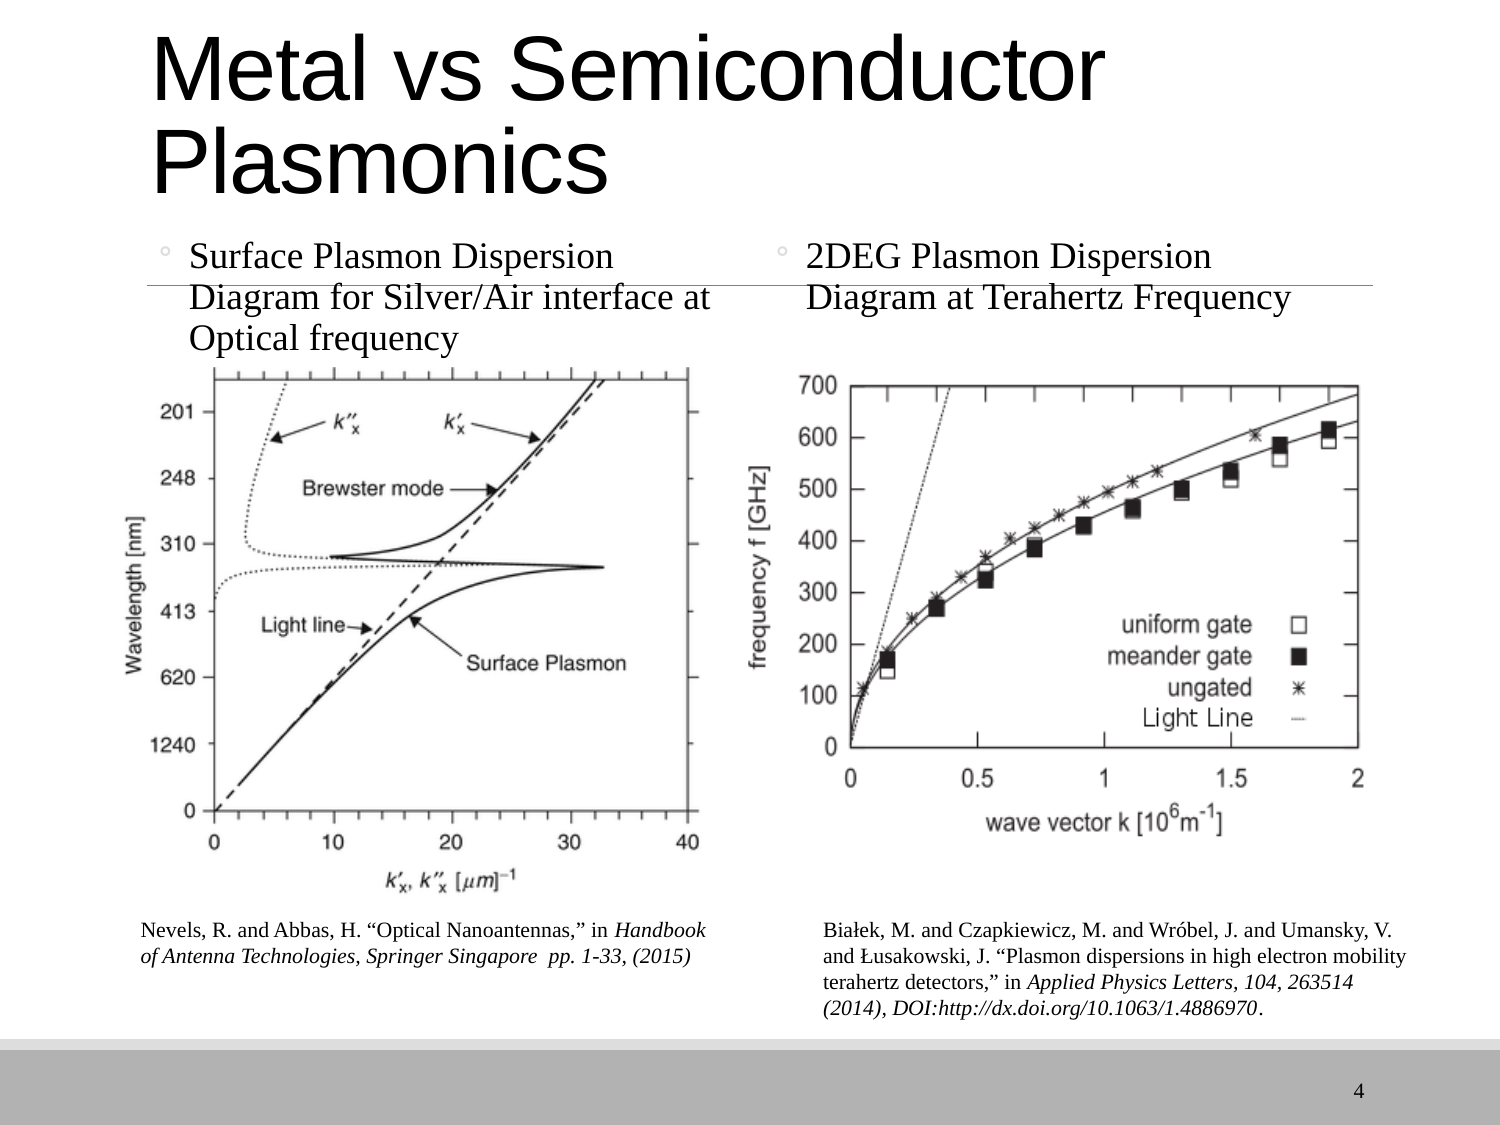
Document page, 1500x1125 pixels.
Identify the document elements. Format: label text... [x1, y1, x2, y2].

title Metal vs Semiconductor Plasmonics [135, 0, 1373, 238]
text_box 2DEG Plasmon Dispersion Diagram at Terahertz Frequency [742, 229, 1351, 873]
picture [746, 368, 1373, 839]
text_box Surface Plasmon Dispersion Diagram for Silver/Air interface at Optical frequency [125, 229, 734, 873]
text_box Białek, M. and Czapkiewicz, M. and Wróbel, J. and Umansky, V. and Łusakowski, J. “Plasmon dispersions in high electron mobility terahertz detectors,” in Applied Physics Letters, 104, 263514 (2014), DOI:http://dx.doi.org/10.1063/1.4886970. [808, 907, 1426, 1028]
picture [123, 366, 703, 899]
text_box Nevels, R. and Abbas, H. “Optical Nanoantennas,” in Handbook of Antenna Technologies, Springer Singapore pp. 1-33, (2015) [125, 907, 743, 975]
slide_number 4 [1218, 1059, 1380, 1120]
